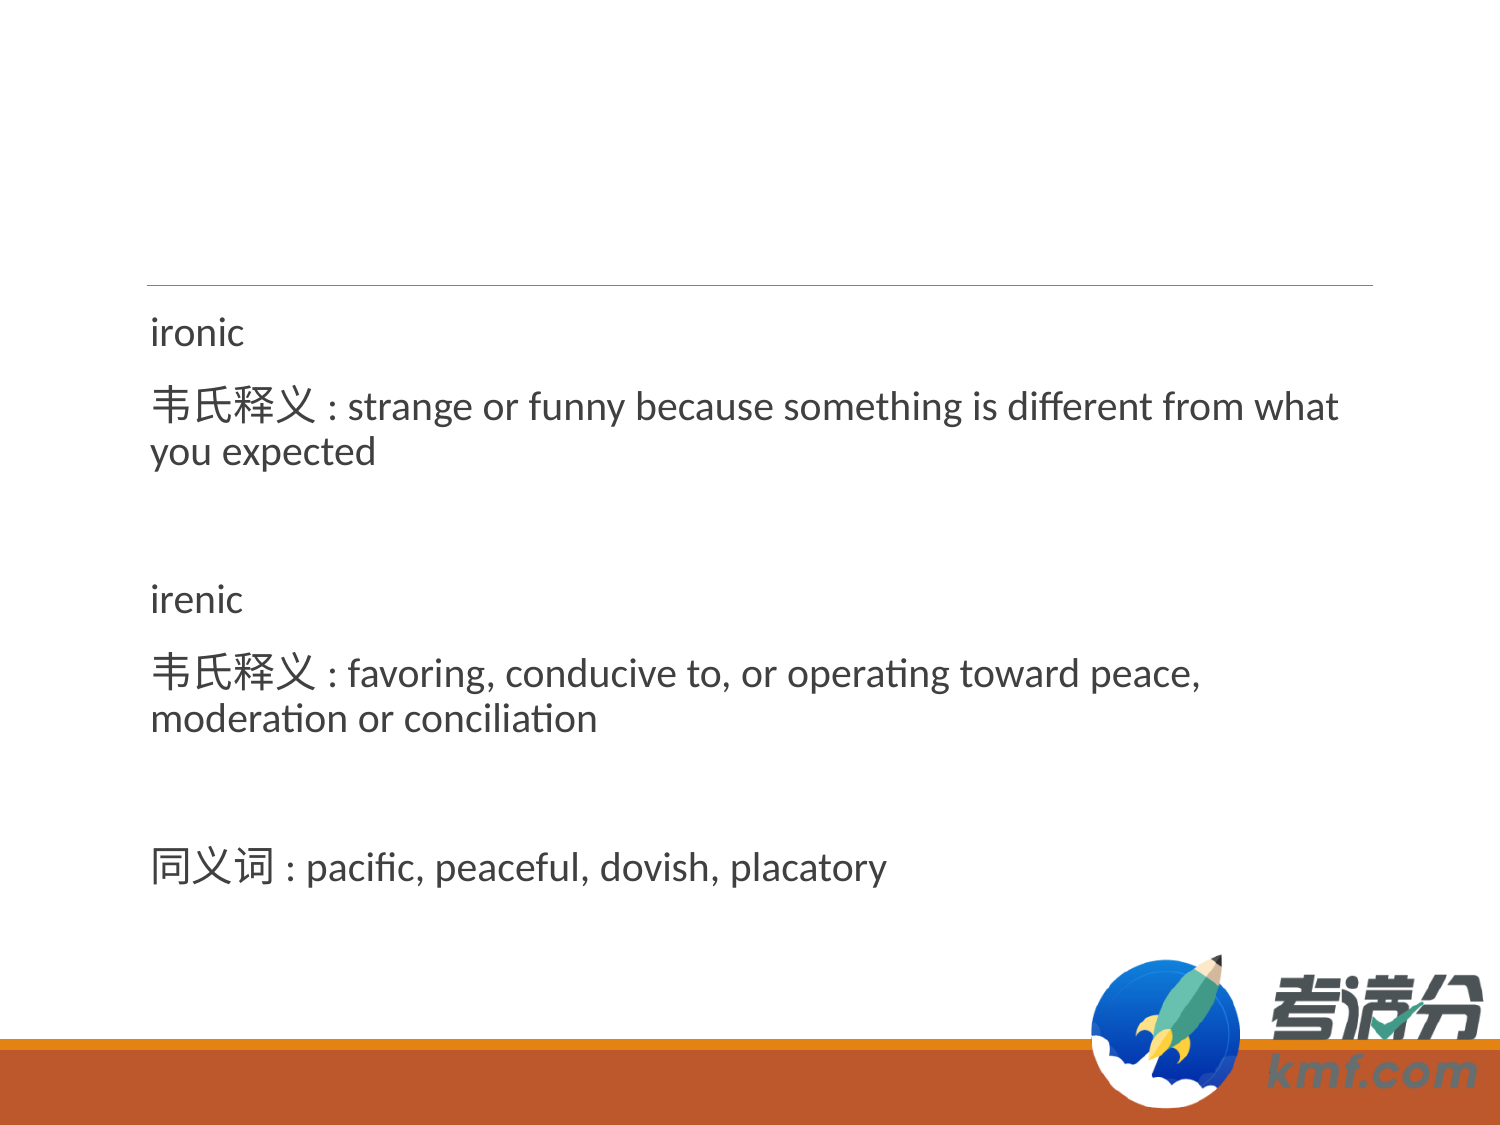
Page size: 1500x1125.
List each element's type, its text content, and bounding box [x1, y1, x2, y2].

list ironic 韦氏释义: strange or funny because something is different from what you expected irenic 韦氏释义: favoring, conducive to, or operating toward peace, moderation or conciliation 同义词: pacific, peaceful, dovish, placatory [135, 302, 1373, 963]
picture [1074, 938, 1500, 1125]
